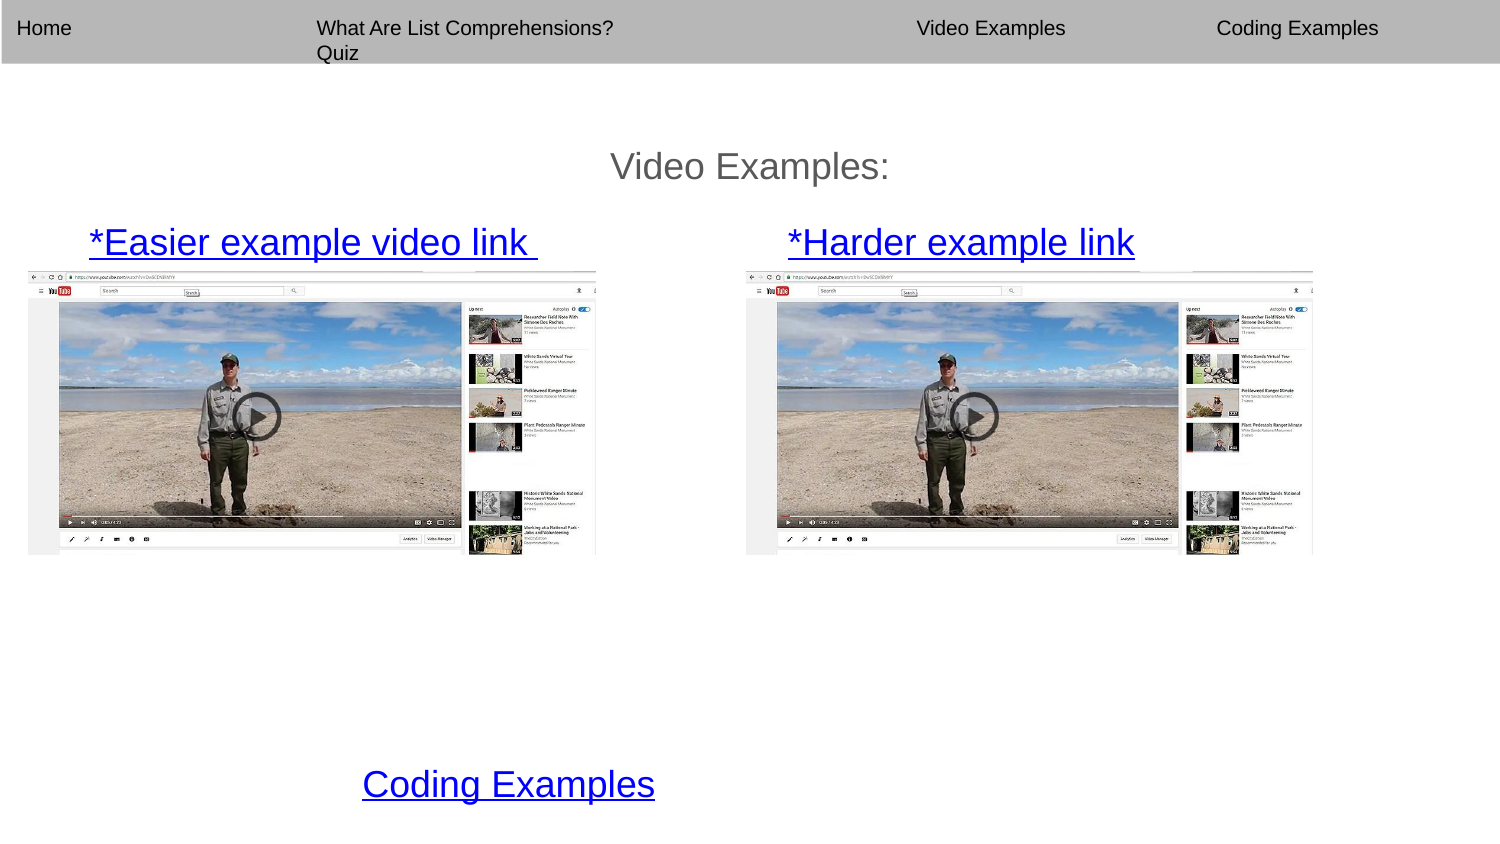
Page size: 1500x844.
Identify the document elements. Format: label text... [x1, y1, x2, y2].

text_box Home What Are List Comprehensions? Video Examples Coding Examples Quiz [1, 0, 1500, 64]
text_box [367, 766, 843, 842]
picture [28, 271, 596, 555]
text_box Video Examples: [595, 111, 931, 182]
text_box *Easier example video link [74, 203, 615, 260]
text_box *Harder example link [772, 203, 1313, 260]
picture [746, 271, 1313, 555]
text_box Coding Examples [347, 744, 824, 820]
